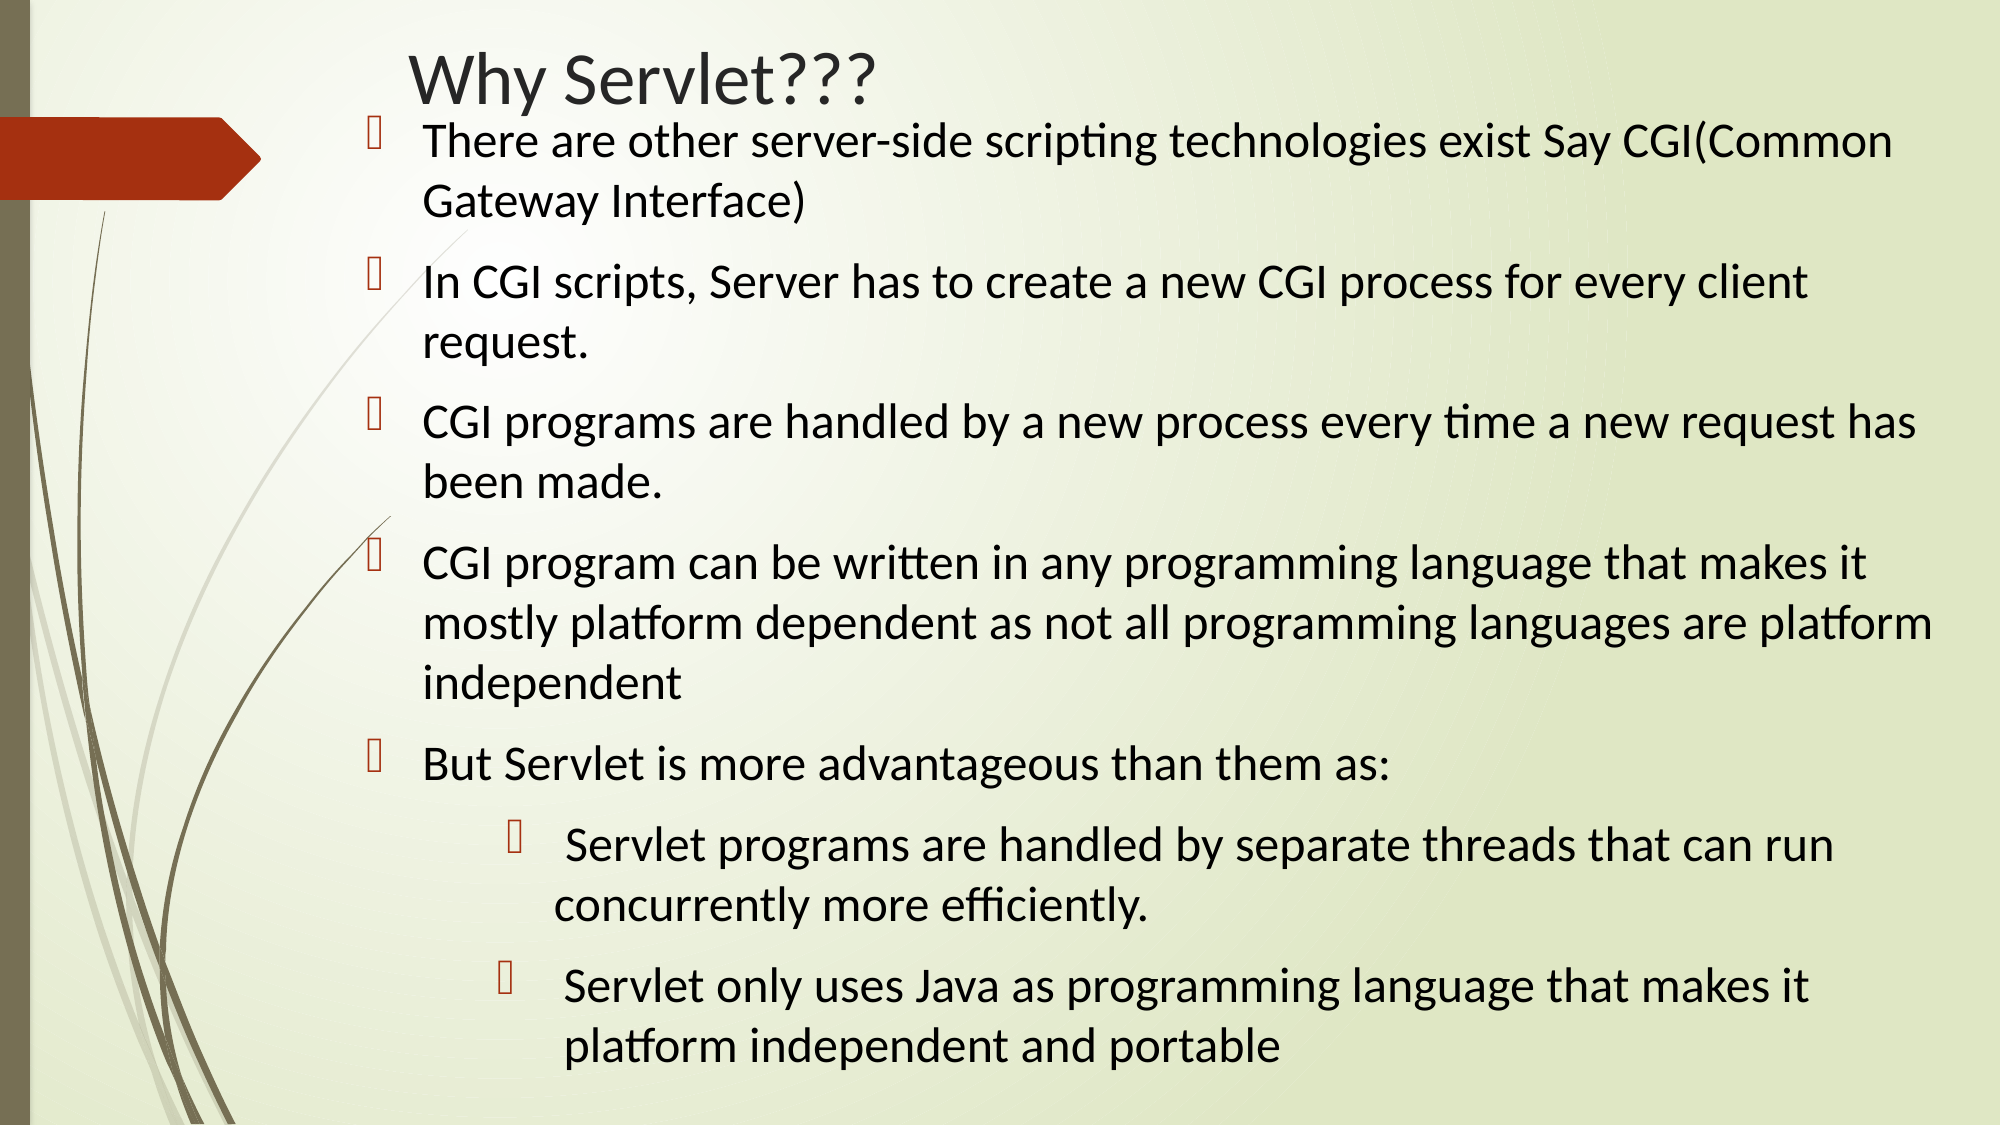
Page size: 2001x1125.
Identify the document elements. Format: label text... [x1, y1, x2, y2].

list There are other server-side scripting technologies exist Say CGI(Common Gateway Interface) In CGI scripts, Server has to create a new CGI process for every client request. CGI programs are handled by a new process every time a new request has been made. CGI program can be written in any programming language that makes it mostly platform dependent as not all programming languages are platform independent But Servlet is more advantageous than them as: Servlet programs are handled by separate threads that can run concurrently more efficiently. Servlet only uses Java as programming language that makes it platform independent and portable [350, 99, 2000, 1026]
title Why Servlet??? [393, 21, 1856, 99]
